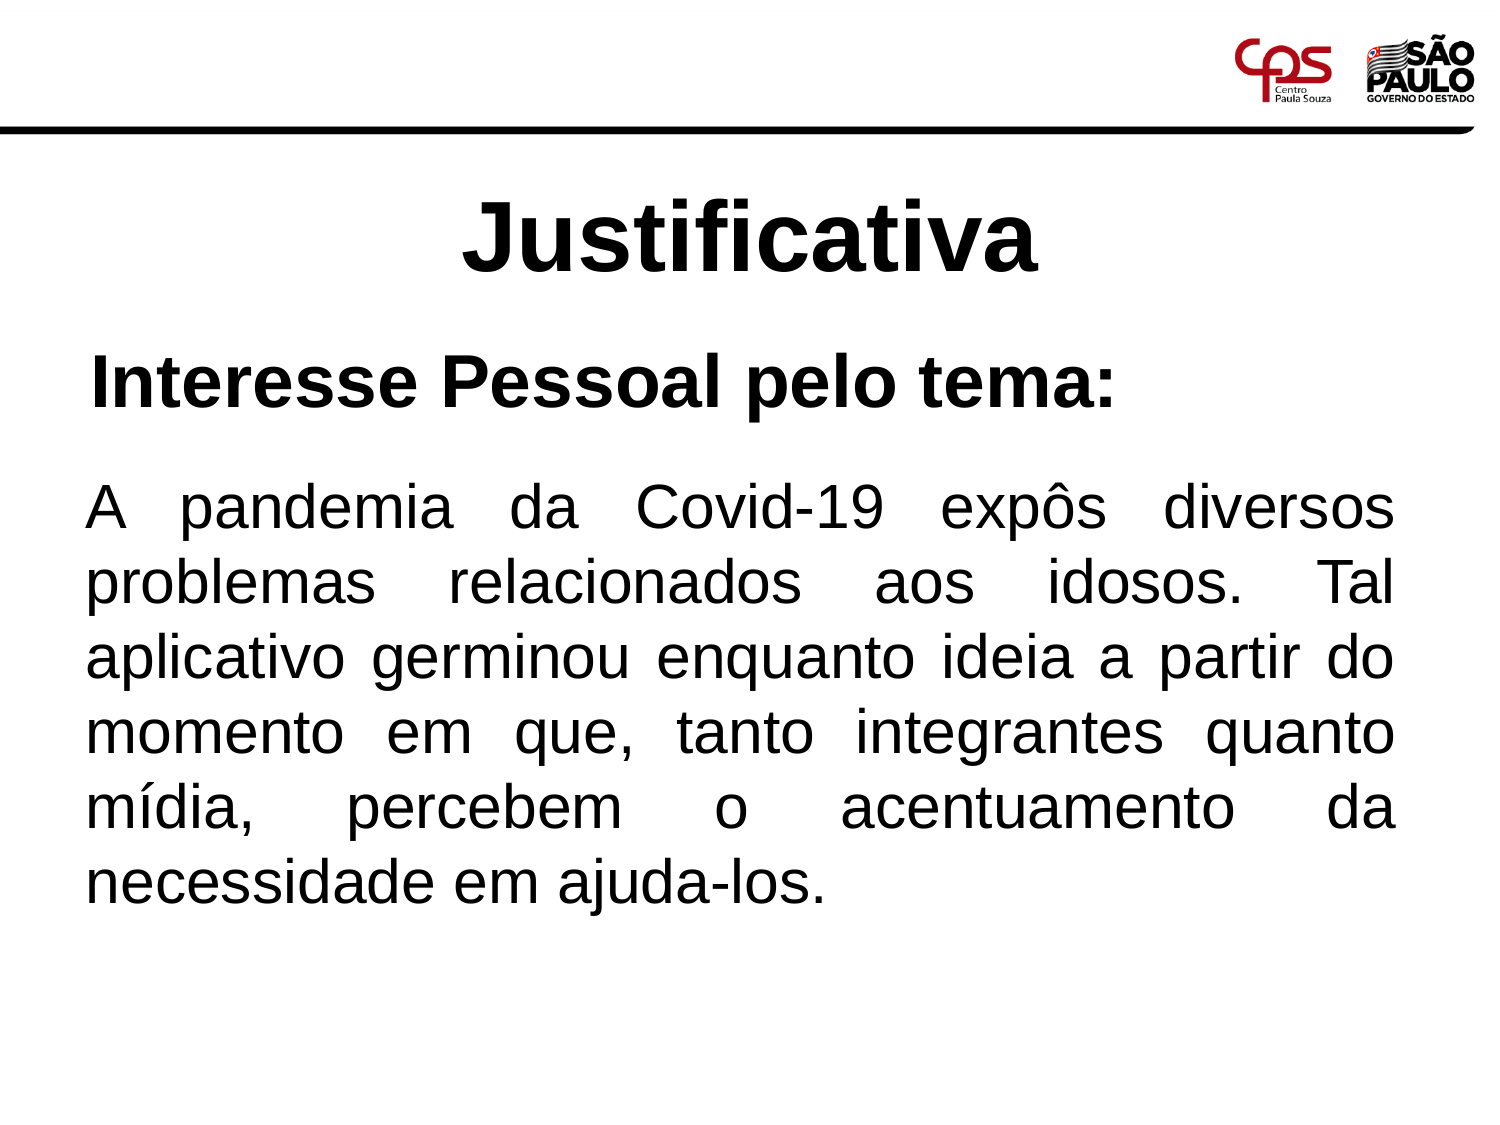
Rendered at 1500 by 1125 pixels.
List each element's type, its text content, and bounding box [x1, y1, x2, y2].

text_box A pandemia da Covid-19 expôs diversos problemas relacionados aos idosos. Tal aplicativo germinou enquanto ideia a partir do momento em que, tanto integrantes quanto mídia, percebem o acentuamento da necessidade em ajuda-los. [70, 459, 1413, 994]
text_box Interesse Pessoal pelo tema: [75, 324, 1188, 415]
picture [0, 0, 1500, 149]
title Justificativa [75, 137, 1425, 325]
